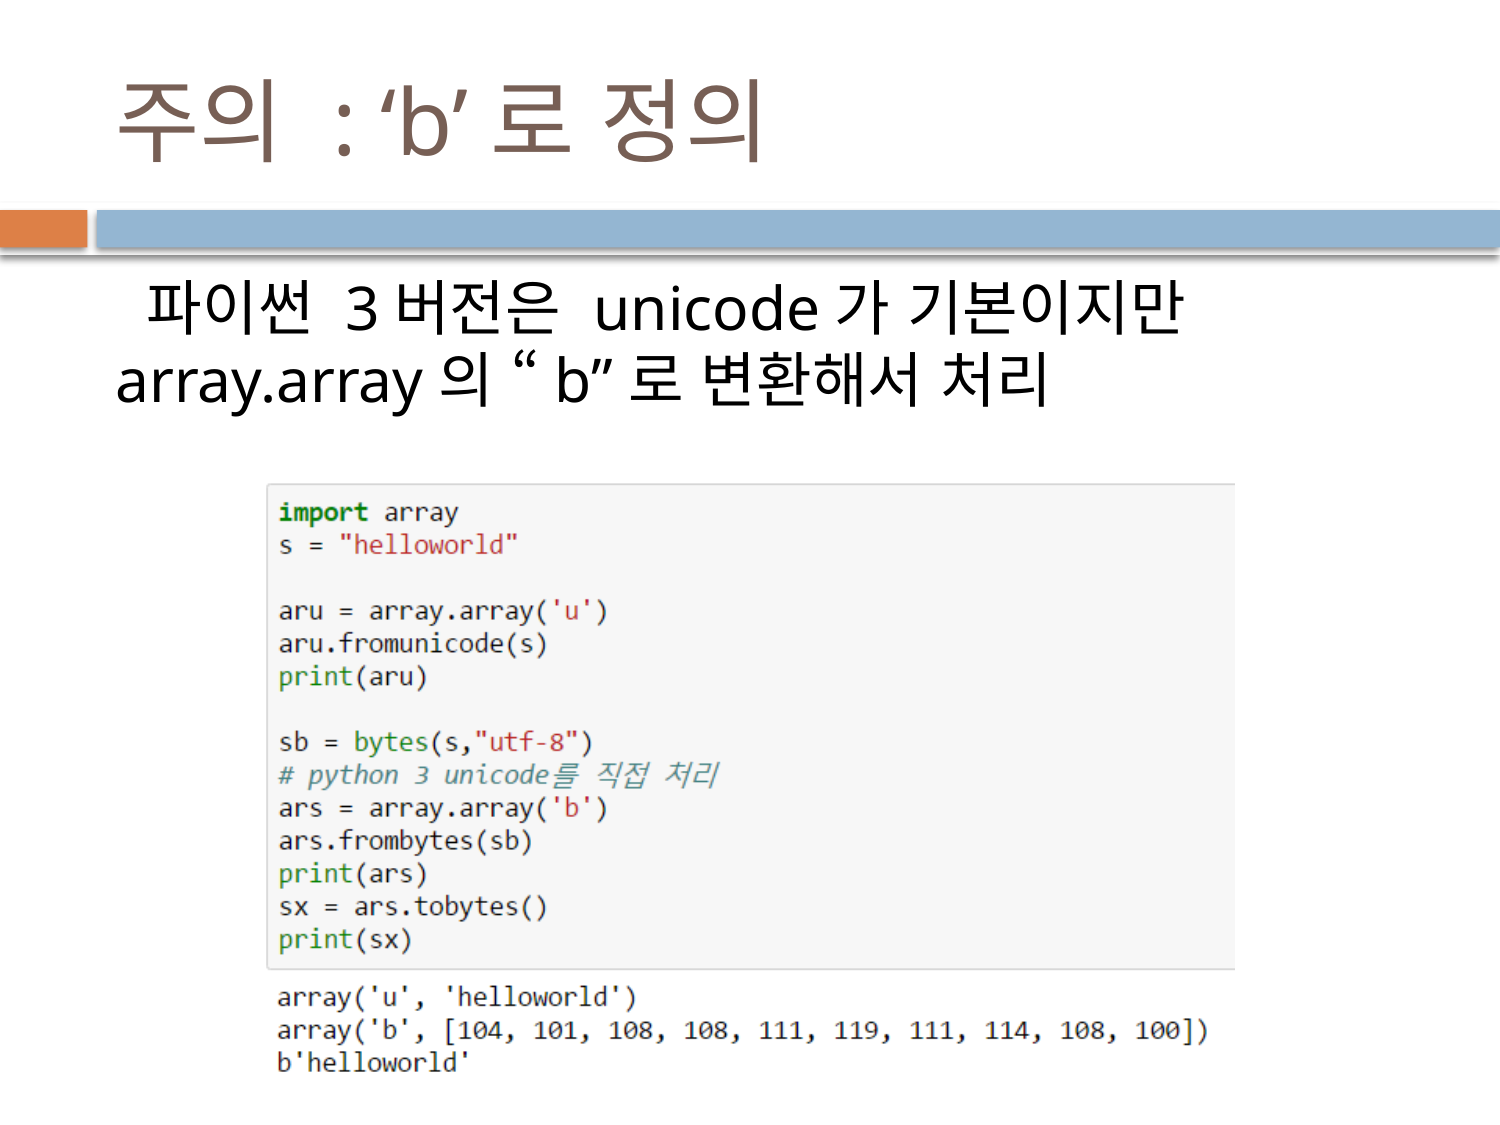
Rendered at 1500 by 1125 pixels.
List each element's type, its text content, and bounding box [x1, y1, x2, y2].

title 주의 : ‘b’로 정의 [100, 37, 1438, 200]
picture [265, 479, 1235, 1098]
list 파이썬 3버전은 unicode가 기본이지만 array.array의 “b”로 변환해서 처리 [100, 262, 1438, 492]
